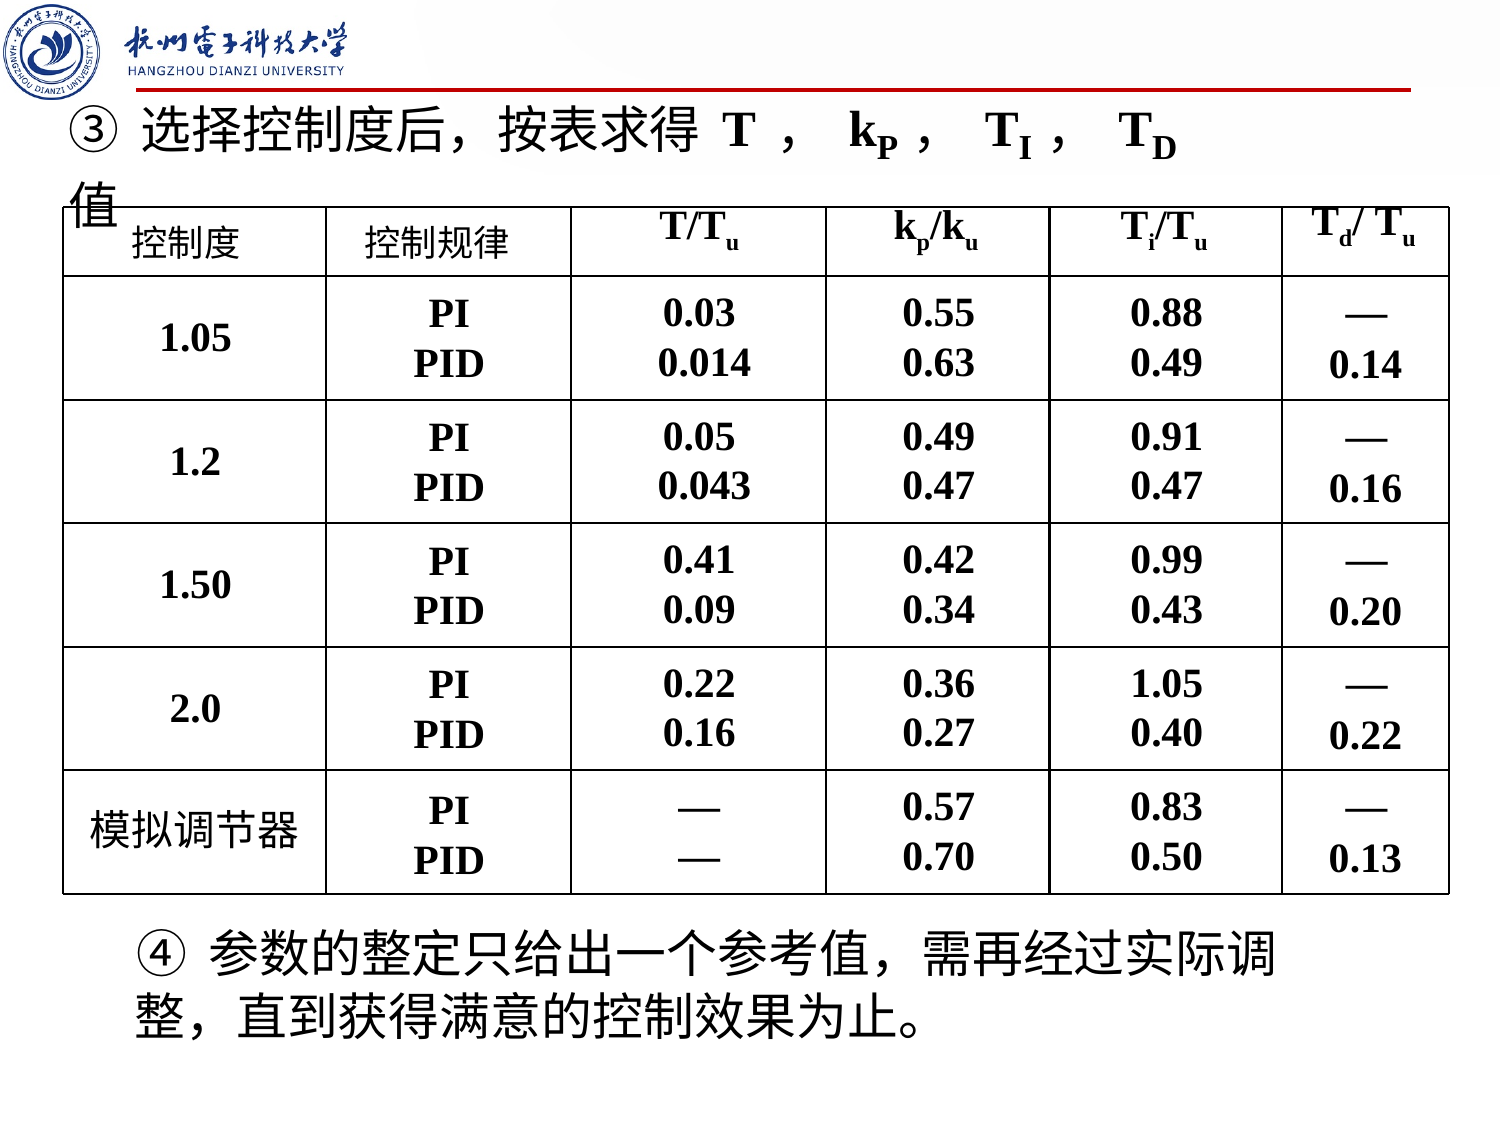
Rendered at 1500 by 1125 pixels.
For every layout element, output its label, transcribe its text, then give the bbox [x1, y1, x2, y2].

text_box — [1282, 399, 1449, 522]
text_box 0.03 0.014 [570, 275, 826, 399]
text_box PI PID [325, 399, 570, 522]
text_box 0.99 0.43 [1049, 522, 1282, 646]
text_box ③选择控制度后，按表求得T，kP，TI，TD值 [66, 98, 1242, 173]
text_box — — [570, 770, 826, 894]
picture [3, 3, 347, 100]
text_box 0.88 0.49 [1049, 275, 1282, 399]
text_box 2.0 [63, 646, 325, 770]
text_box kp/ku [825, 207, 1049, 275]
text_box 1.50 [63, 522, 325, 646]
text_box 0.49 0.47 [826, 399, 1049, 522]
text_box — [1282, 646, 1449, 770]
text_box 1.2 [63, 399, 325, 522]
text_box 0.22 0.16 [570, 646, 826, 770]
text_box 0.91 0.47 [1049, 399, 1282, 522]
text_box — [1282, 770, 1449, 894]
text_box PI PID [325, 275, 570, 399]
text_box Ti/Tu [1049, 207, 1281, 275]
text_box PI PID [325, 522, 570, 646]
text_box 1.05 0.40 [1049, 646, 1282, 770]
text_box — [1282, 522, 1449, 646]
text_box 0.57 0.70 [826, 770, 1049, 894]
text_box 控制规律 [325, 207, 570, 275]
text_box 0.42 0.34 [826, 522, 1049, 646]
text_box PI PID [325, 770, 570, 894]
text_box 模拟调节器 [63, 770, 325, 894]
text_box PI PID [325, 646, 570, 770]
text_box 0.55 0.63 [826, 275, 1049, 399]
text_box 控制度 [63, 207, 325, 275]
text_box ④参数的整定只给出一个参考值，需再经过实际调 整，直到获得满意的控制效果为止。 [76, 926, 1441, 1053]
text_box 1.05 [63, 275, 325, 399]
text_box 0.83 0.50 [1049, 770, 1282, 894]
text_box T/Tu [570, 207, 825, 275]
text_box 0.41 0.09 [570, 522, 826, 646]
text_box Td/ Tu [1281, 207, 1451, 276]
text_box 0.36 0.27 [826, 646, 1049, 770]
text_box — [1282, 275, 1449, 399]
text_box 0.05 0.043 [570, 399, 826, 522]
